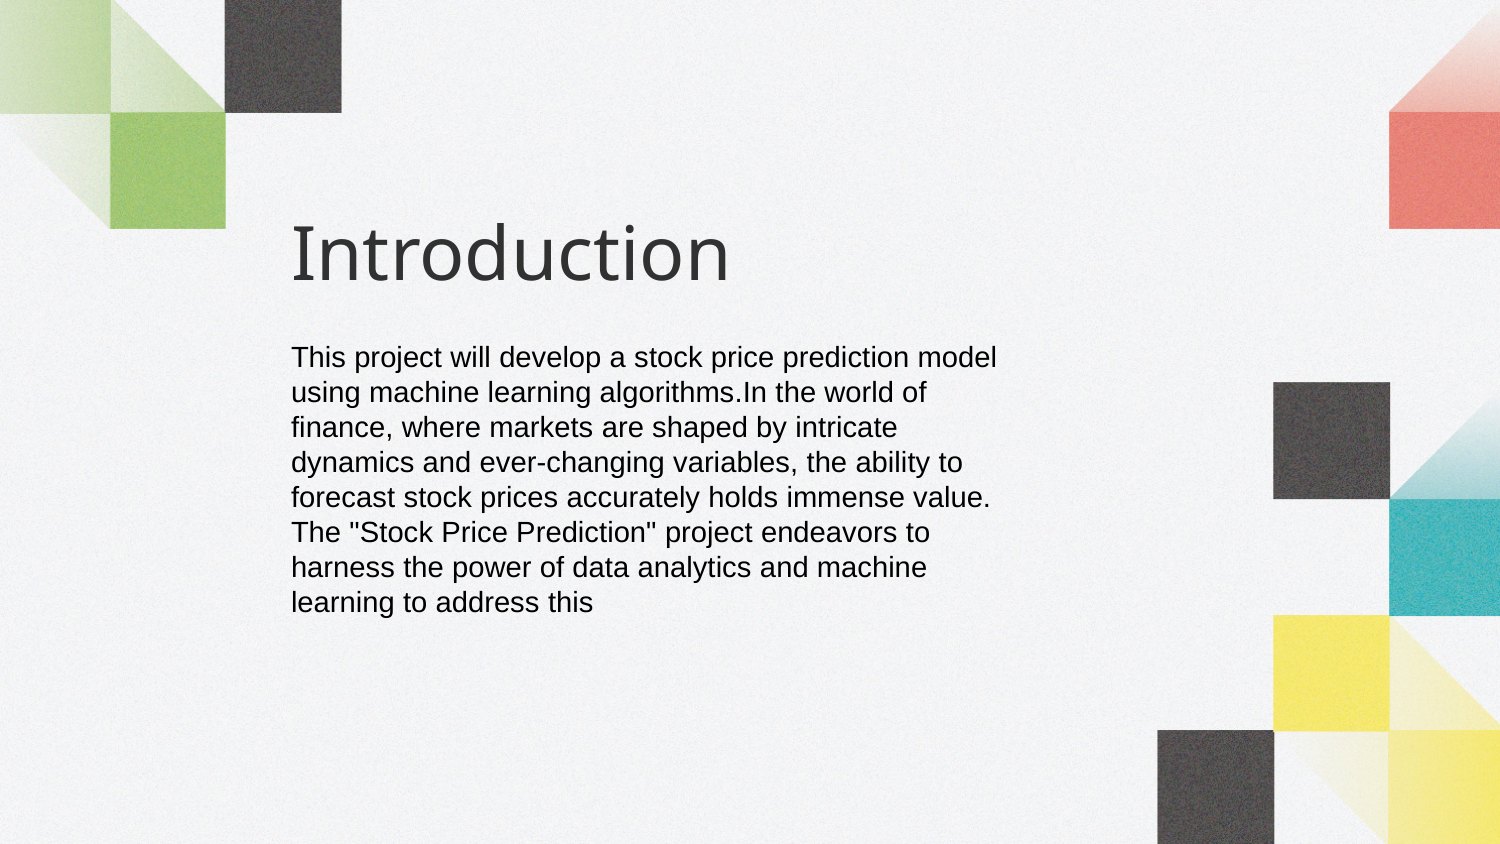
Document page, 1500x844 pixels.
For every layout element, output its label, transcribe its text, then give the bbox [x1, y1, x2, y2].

text_box This project will develop a stock price prediction model using machine learning algorithms.In the world of finance, where markets are shaped by intricate dynamics and ever-changing variables, the ability to forecast stock prices accurately holds immense value. The "Stock Price Prediction" project endeavors to harness the power of data analytics and machine learning to address this [276, 331, 1031, 626]
picture [0, 0, 1500, 844]
title Introduction [276, 170, 1003, 331]
